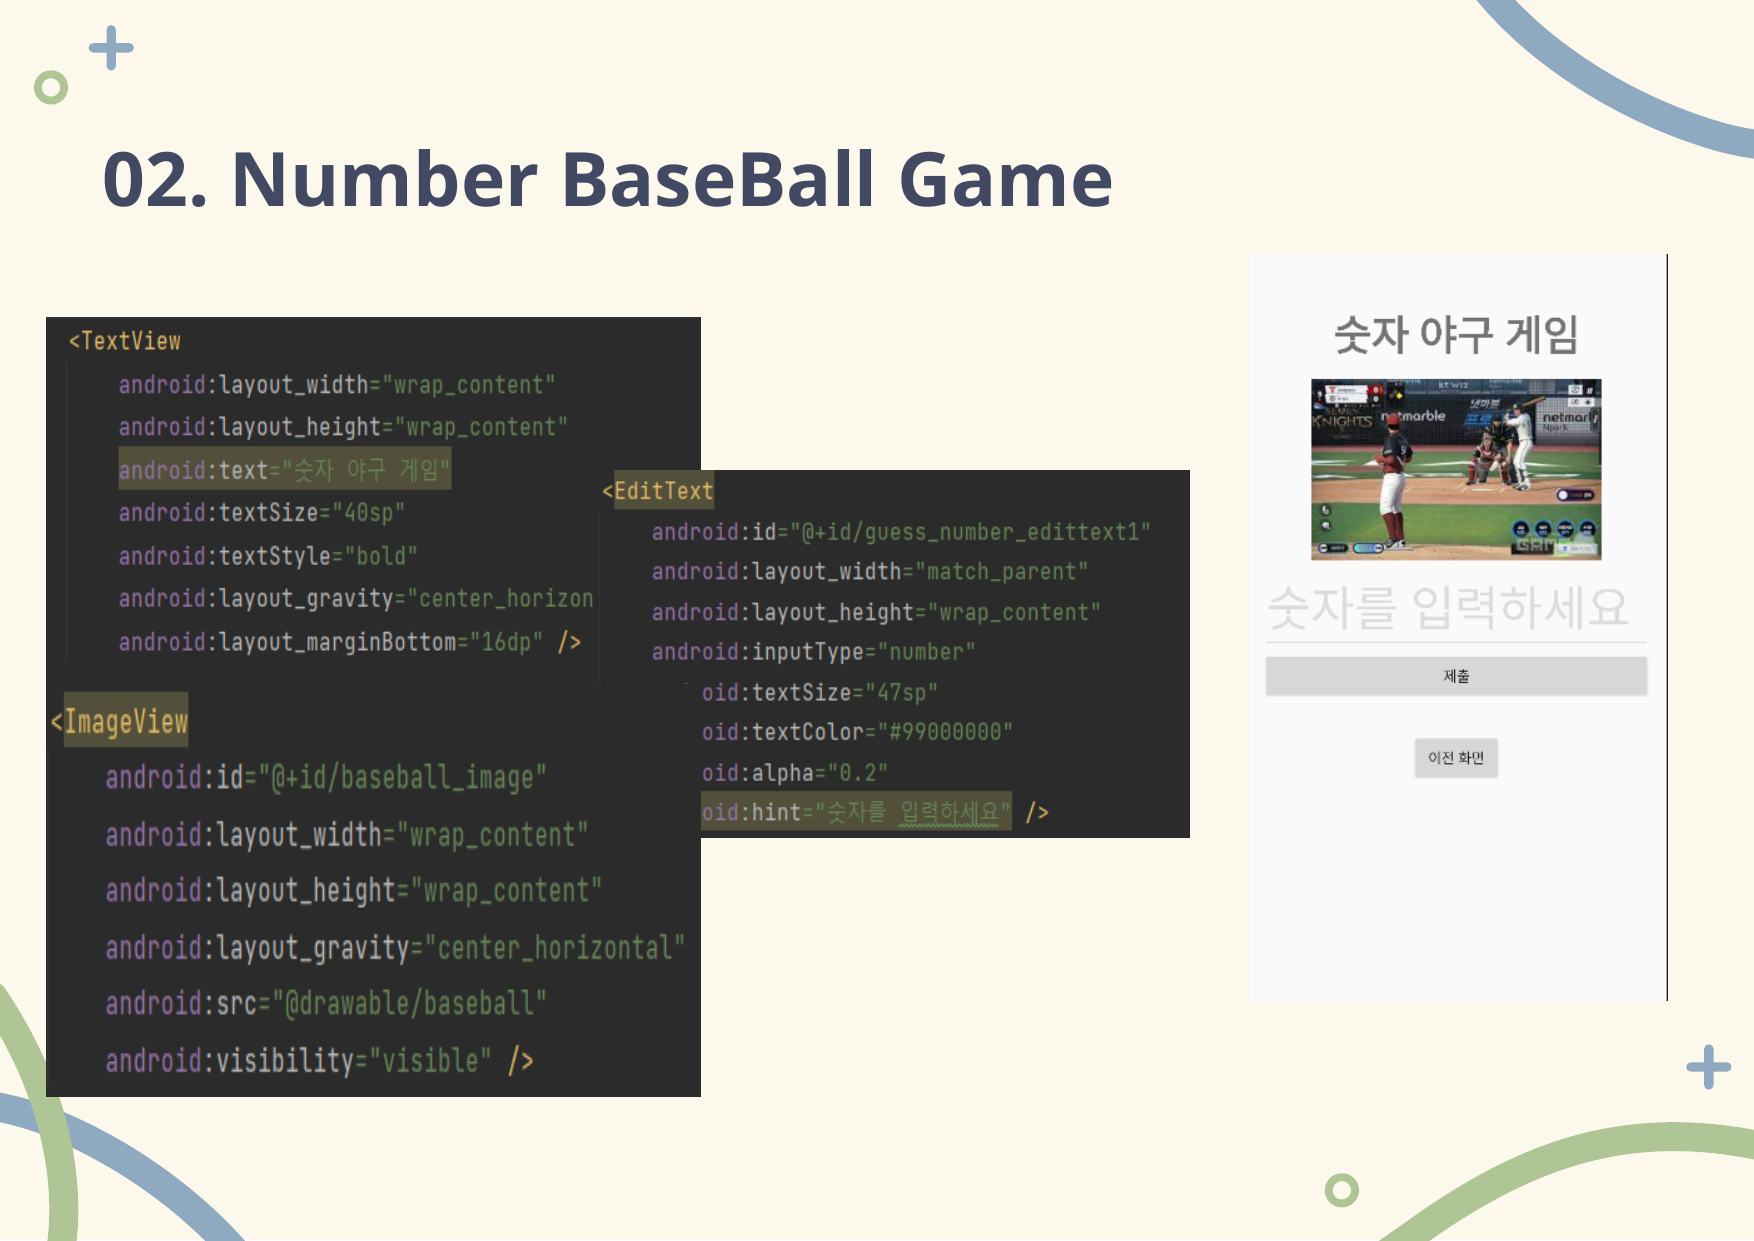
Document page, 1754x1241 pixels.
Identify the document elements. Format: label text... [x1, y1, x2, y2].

picture [46, 317, 1190, 1097]
title 02. Number BaseBall Game [83, 112, 1668, 246]
picture [1248, 254, 1669, 1002]
